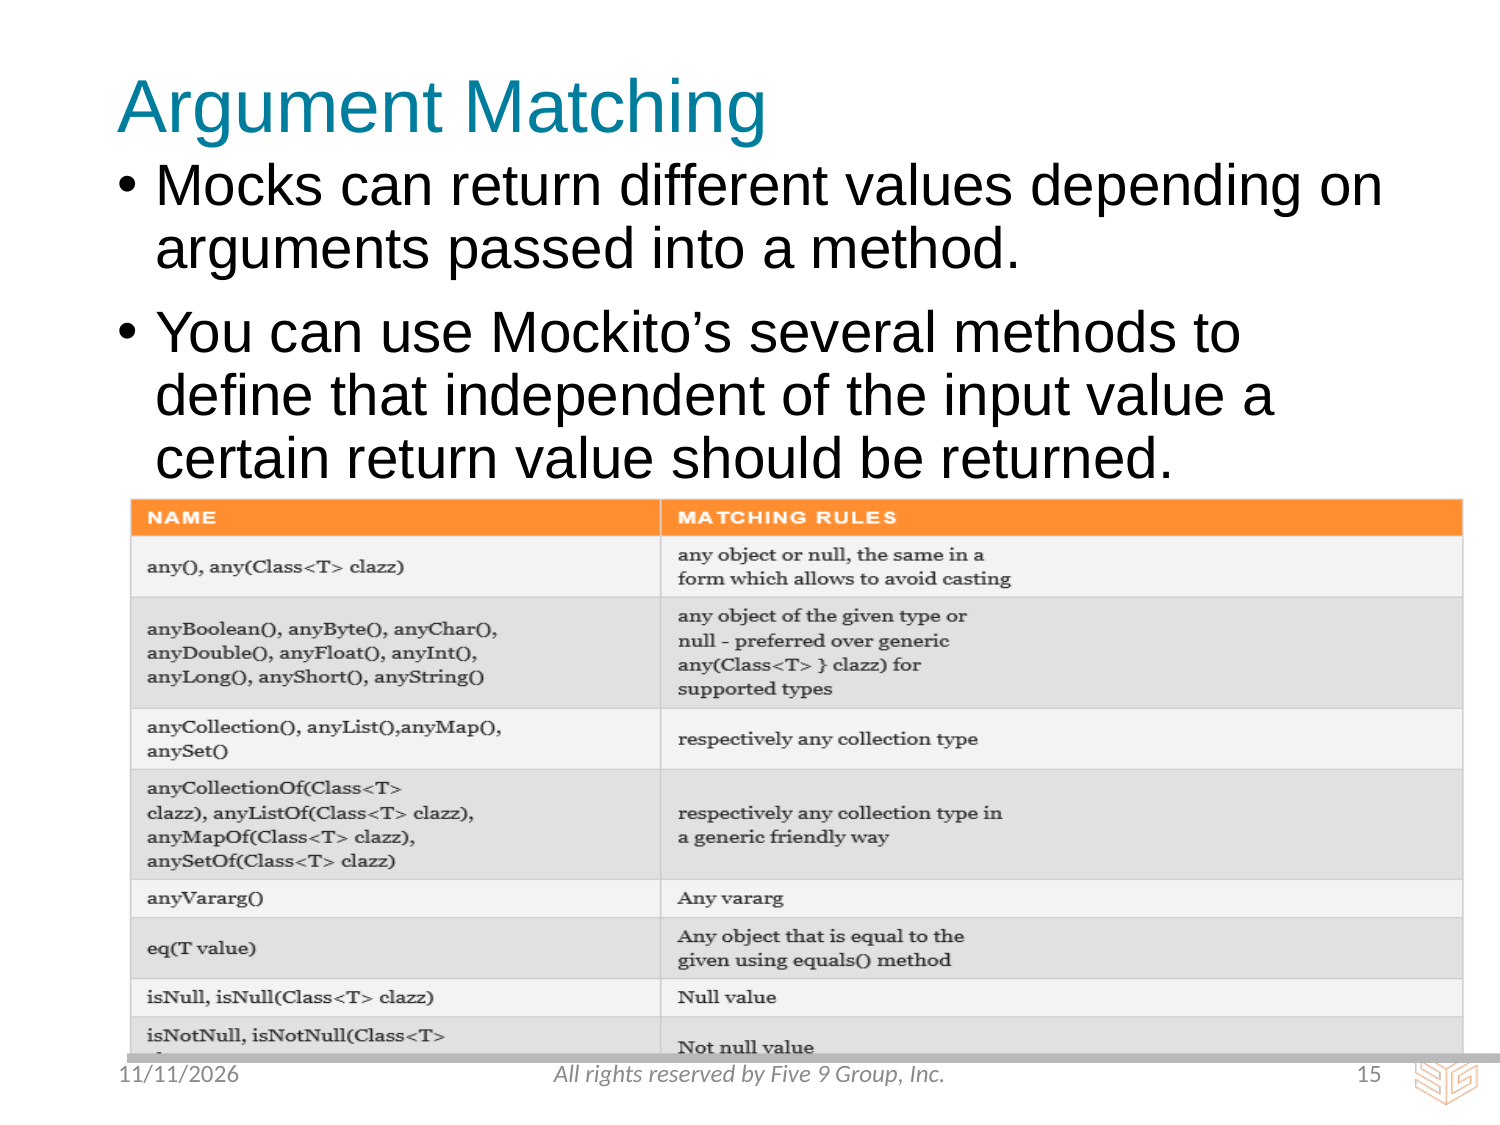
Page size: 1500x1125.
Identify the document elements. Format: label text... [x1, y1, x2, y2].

list Mocks can return different values depending on arguments passed into a method. You can use Mockito’s several methods to define that independent of the input value a certain return value should be returned. [103, 167, 1419, 1011]
title Argument Matching [103, 59, 1419, 167]
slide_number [103, 1042, 441, 1103]
footer All rights reserved by Five 9 Group, Inc. [496, 1063, 1004, 1103]
picture [127, 489, 1500, 1063]
slide_number 14 [1059, 1063, 1397, 1103]
